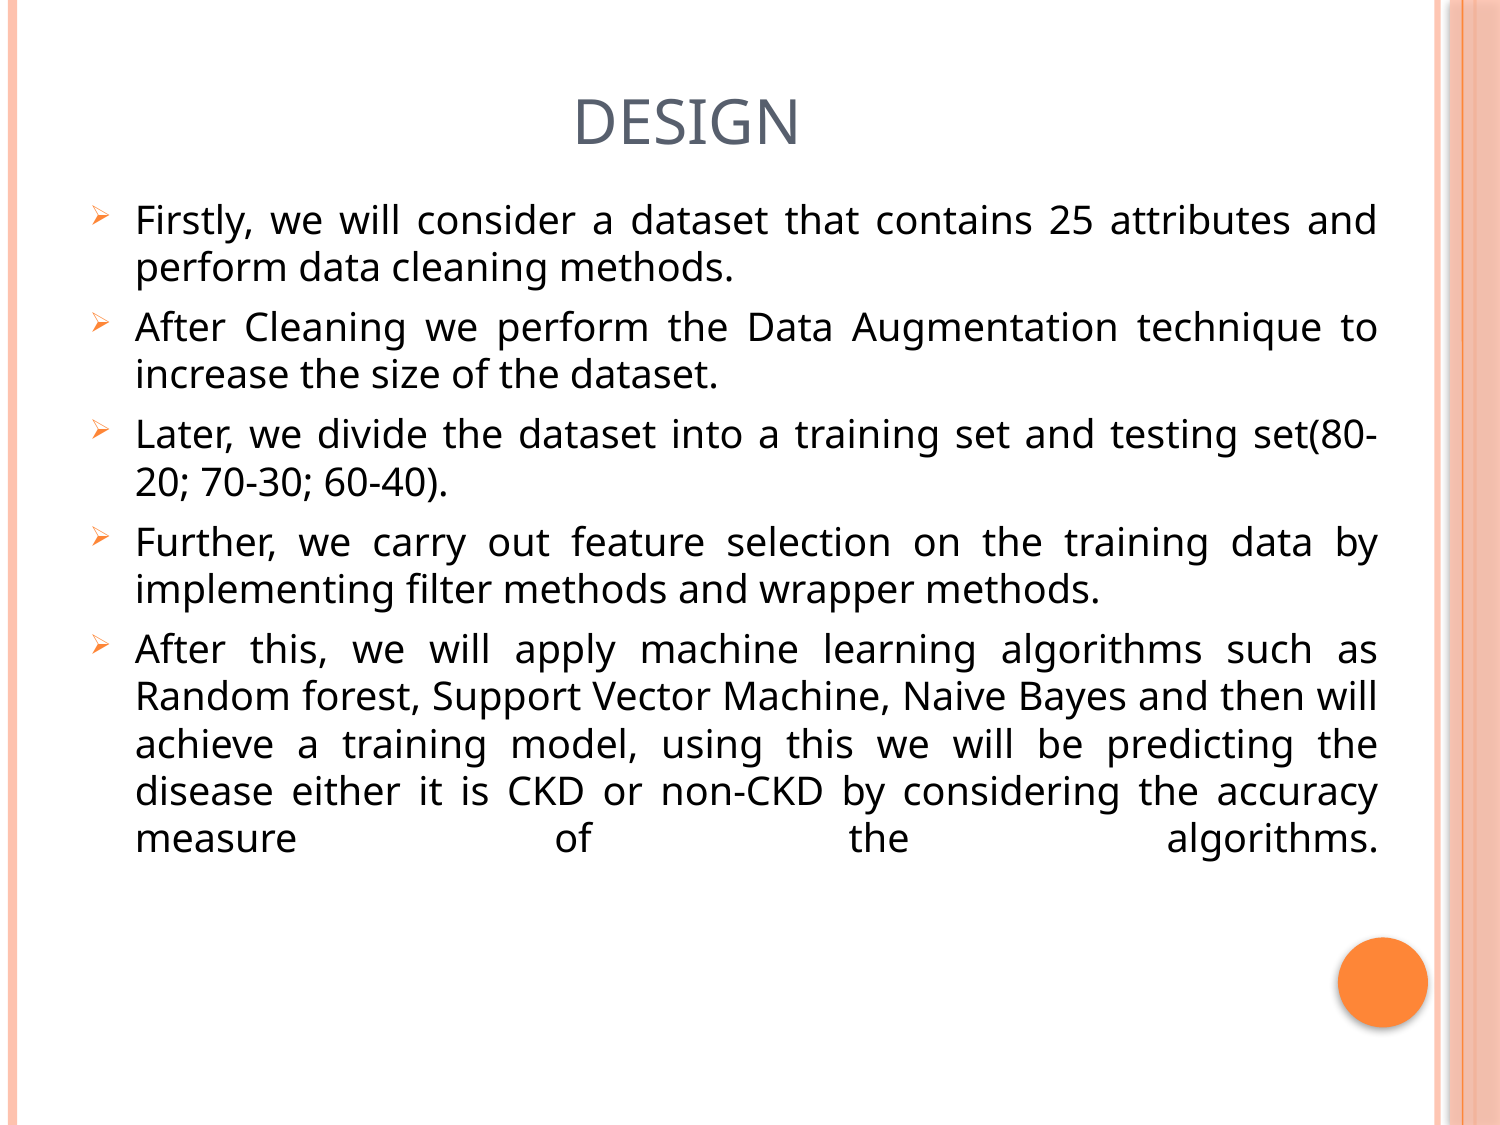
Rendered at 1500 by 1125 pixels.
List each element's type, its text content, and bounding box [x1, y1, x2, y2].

list Firstly, we will consider a dataset that contains 25 attributes and perform data cleaning methods. After Cleaning we perform the Data Augmentation technique to increase the size of the dataset. Later, we divide the dataset into a training set and testing set(80-20; 70-30; 60-40). Further, we carry out feature selection on the training data by implementing filter methods and wrapper methods. After this, we will apply machine learning algorithms such as Random forest, Support Vector Machine, Naive Bayes and then will achieve a training model, using this we will be predicting the disease either it is CKD or non-CKD by considering the accuracy measure of the algorithms. [75, 187, 1395, 1062]
title Design [75, 45, 1300, 164]
